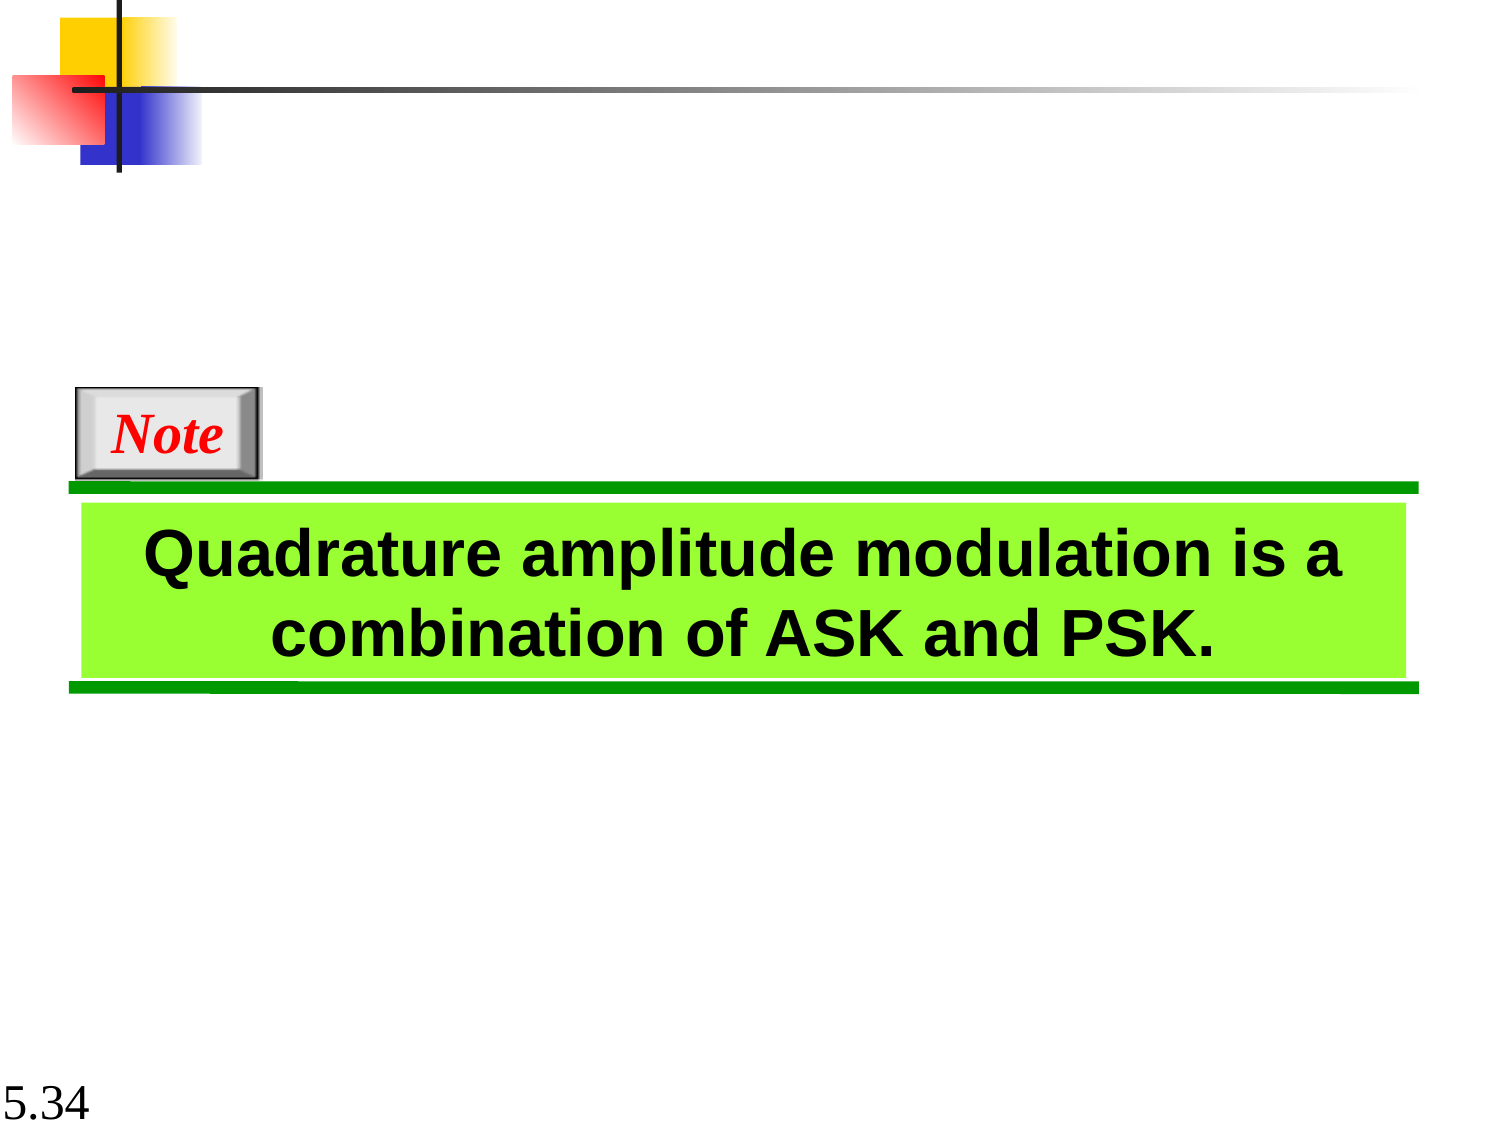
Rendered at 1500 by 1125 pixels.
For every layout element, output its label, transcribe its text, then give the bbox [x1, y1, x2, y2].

text_box [122, 93, 141, 165]
text_box [122, 17, 177, 86]
text_box [116, 0, 122, 87]
slide_number 5.34 [0, 1062, 300, 1125]
text_box [80, 93, 116, 165]
text_box [141, 93, 202, 165]
text_box [60, 17, 116, 86]
text_box [72, 87, 1423, 93]
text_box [74, 387, 263, 481]
text_box Quadrature amplitude modulation is a combination of ASK and PSK. [81, 502, 1407, 678]
text_box [116, 93, 122, 173]
text_box [12, 75, 105, 145]
